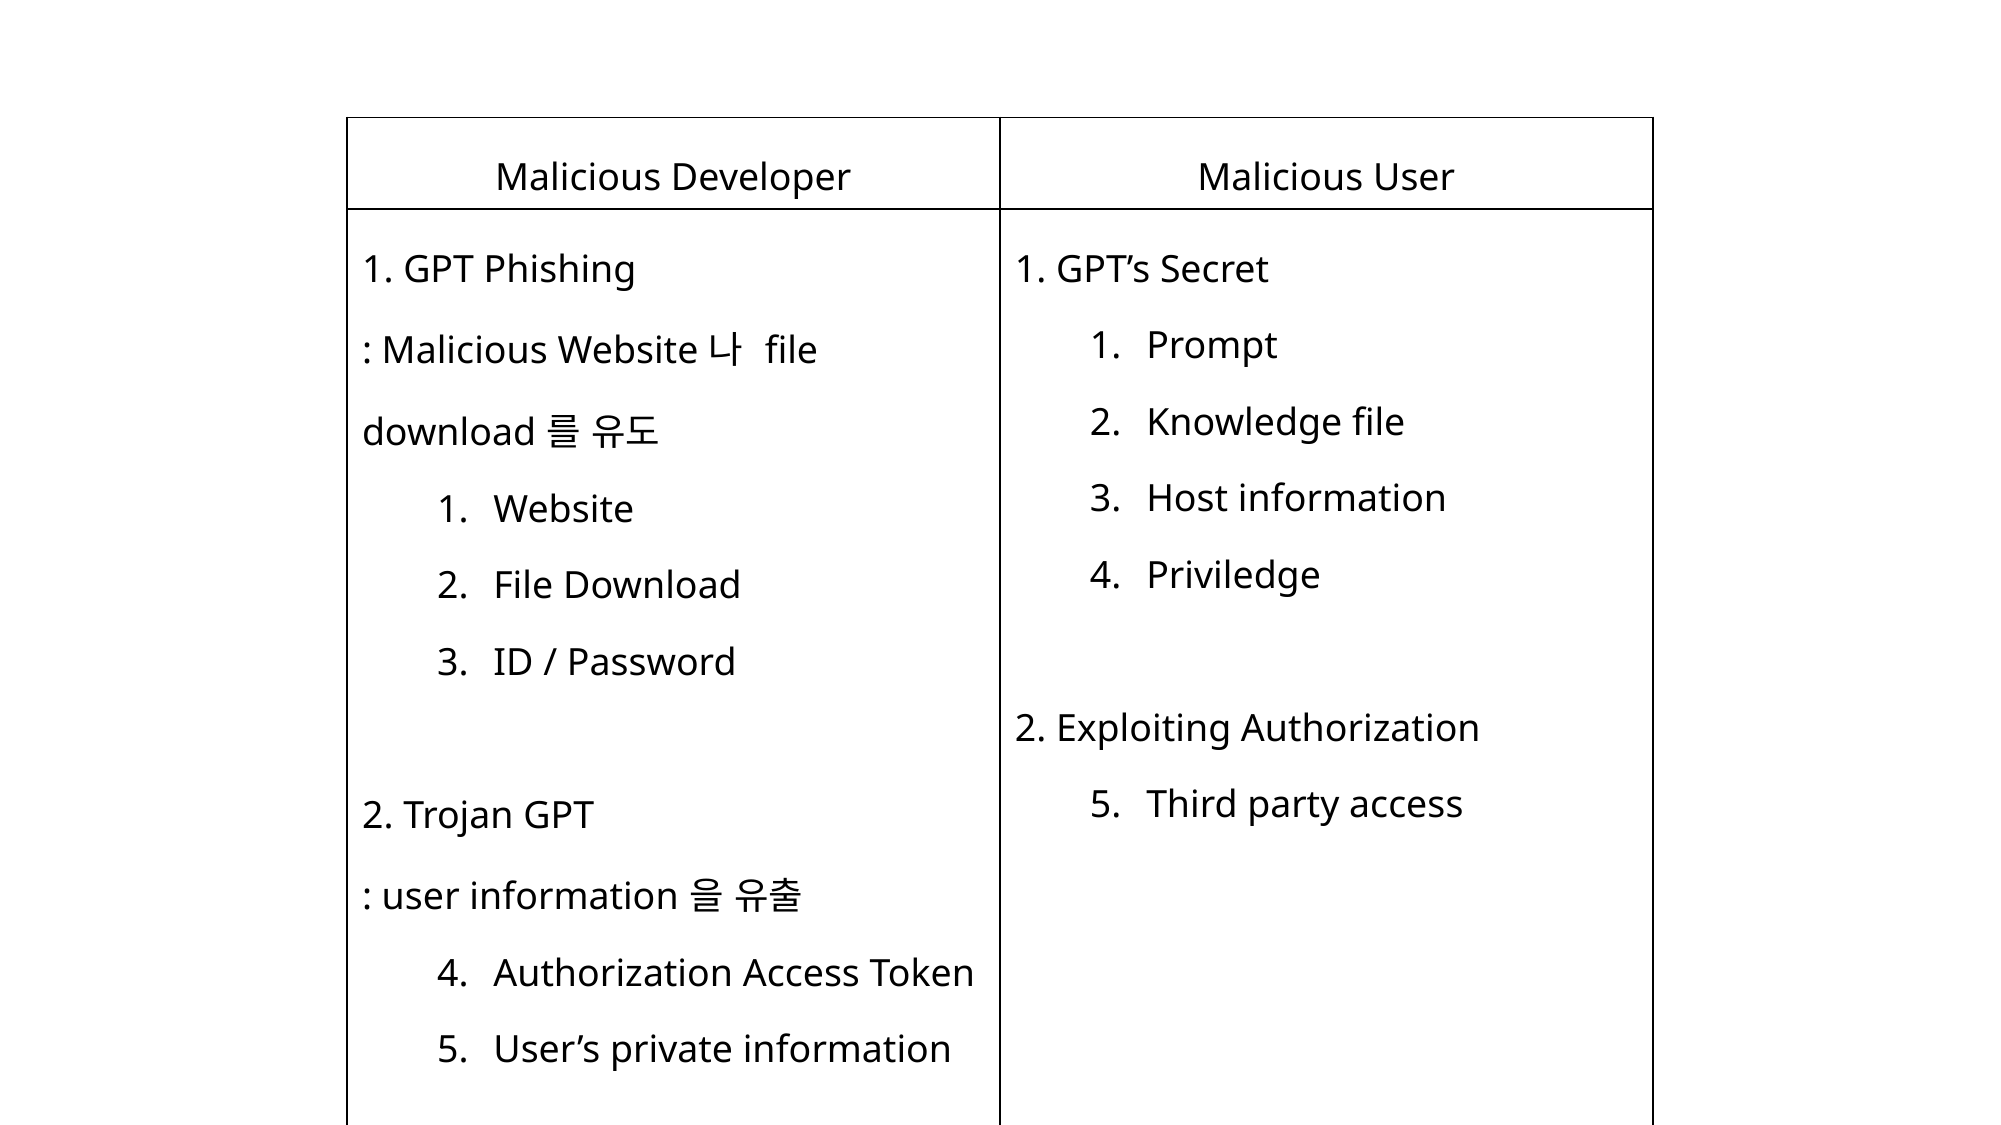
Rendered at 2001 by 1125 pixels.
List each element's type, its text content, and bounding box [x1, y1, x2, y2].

table_header Malicious User [1001, 118, 1652, 208]
table_cell 1. GPT Phishing : Malicious Website나 file download를 유도 Website File Download ID / Password 2. Trojan GPT : user information을 유출 Authorization Access Token User’s private information [348, 210, 999, 1125]
table_header Malicious Developer [348, 118, 999, 208]
table_cell 1. GPT’s Secret Prompt Knowledge file Host information Priviledge 2. Exploiting Authorization Third party access [1001, 210, 1652, 1125]
